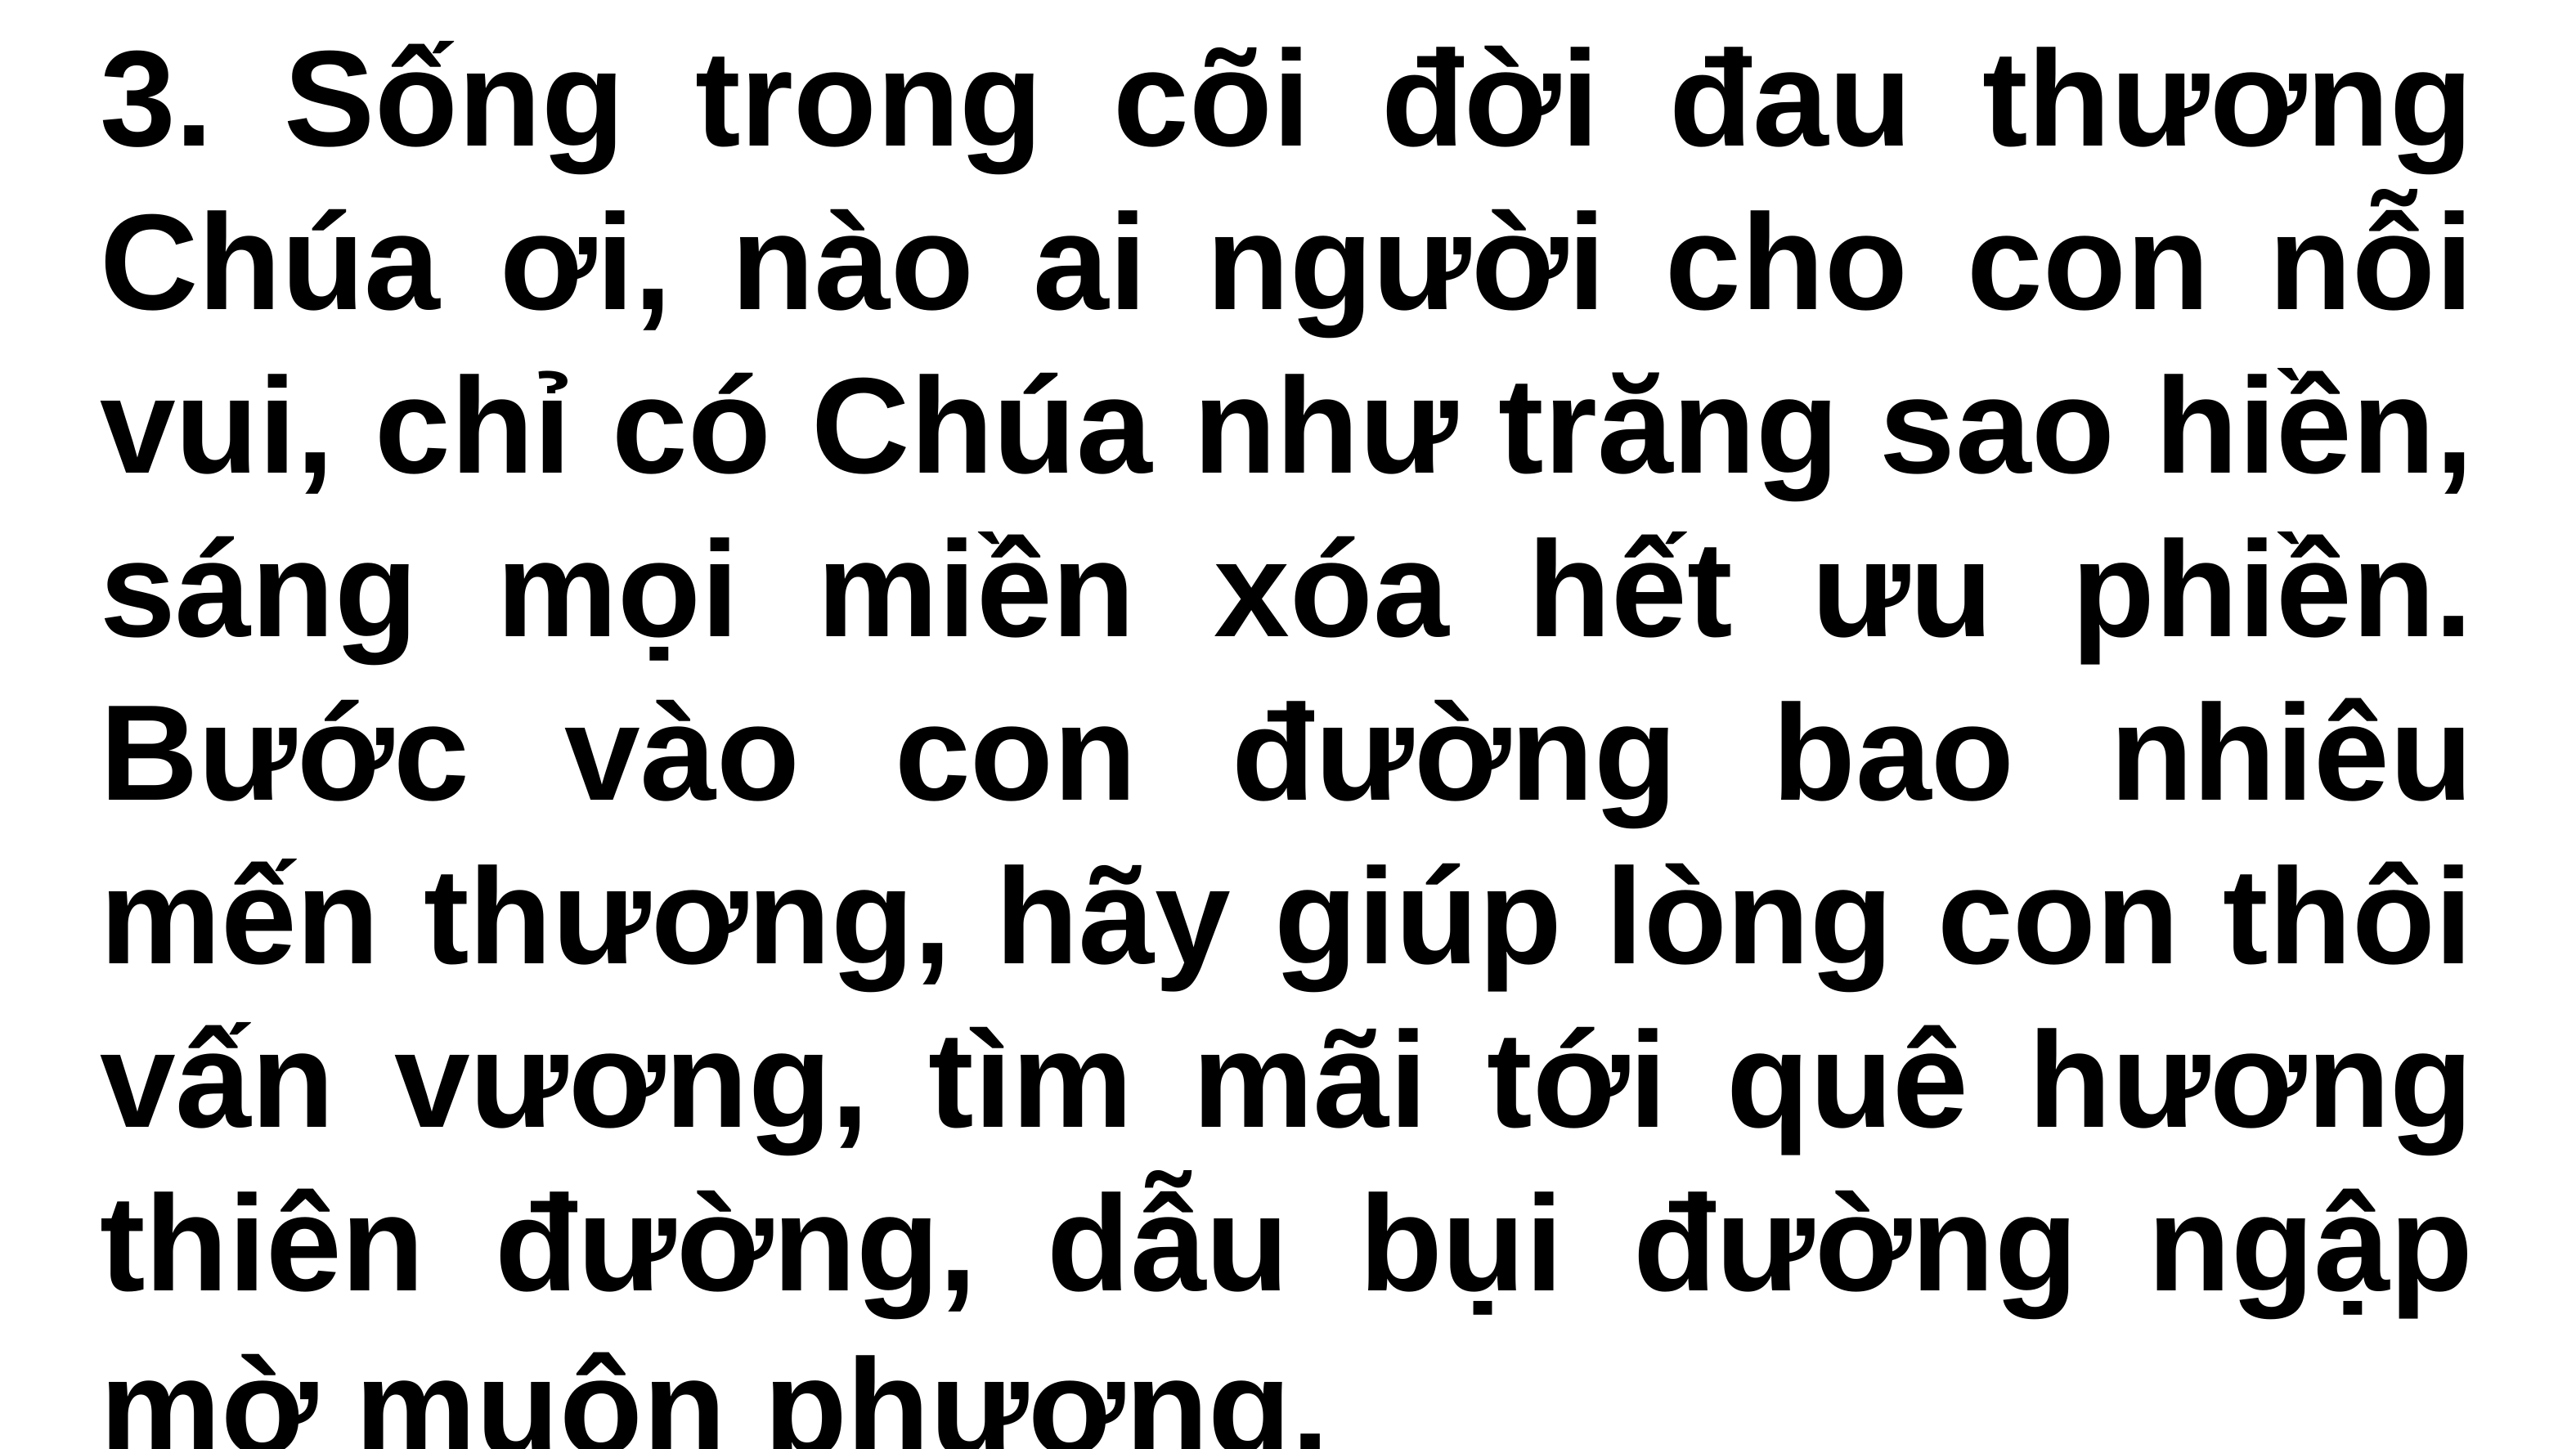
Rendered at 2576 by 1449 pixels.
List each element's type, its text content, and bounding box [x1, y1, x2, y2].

list 3. Sống trong cõi đời đau thương Chúa ơi, nào ai người cho con nỗi vui, chỉ có Chúa như trăng sao hiền, sáng mọi miền xóa hết ưu phiền. Bước vào con đường bao nhiêu mến thương, hãy giúp lòng con thôi vấn vương, tìm mãi tới quê hương thiên đường, dẫu bụi đường ngập mờ muôn phương. [80, 0, 2496, 1294]
